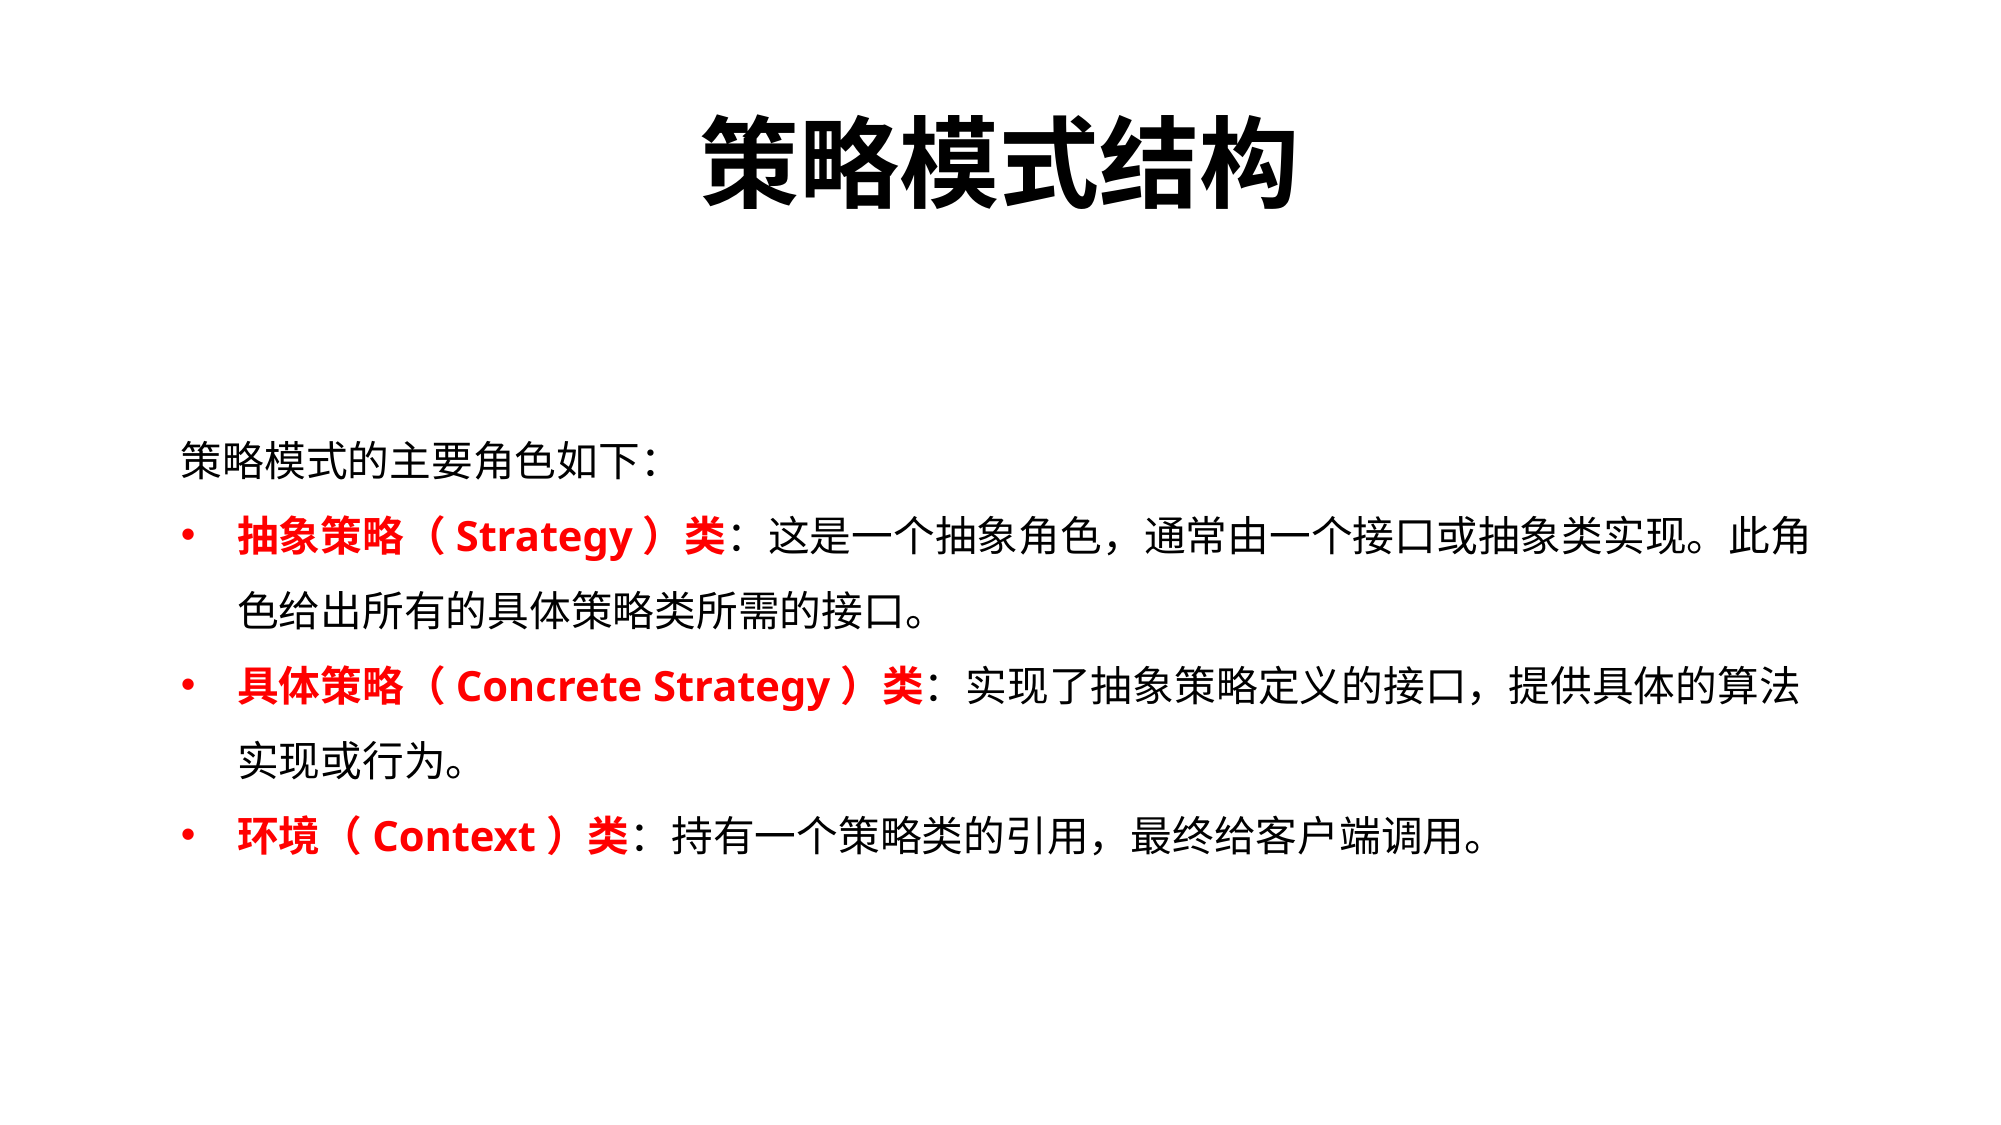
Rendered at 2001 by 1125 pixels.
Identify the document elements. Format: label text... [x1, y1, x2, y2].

title 策略模式结构 [137, 59, 1863, 278]
text_box 策略模式的主要角色如下： 抽象策略（Strategy）类：这是一个抽象角色，通常由一个接口或抽象类实现。此角色给出所有的具体策略类所需的接口。 具体策略（Concrete Strategy）类：实现了抽象策略定义的接口，提供具体的算法实现或行为。 环境（Context）类：持有一个策略类的引用，最终给客户端调用。 [166, 401, 1834, 867]
